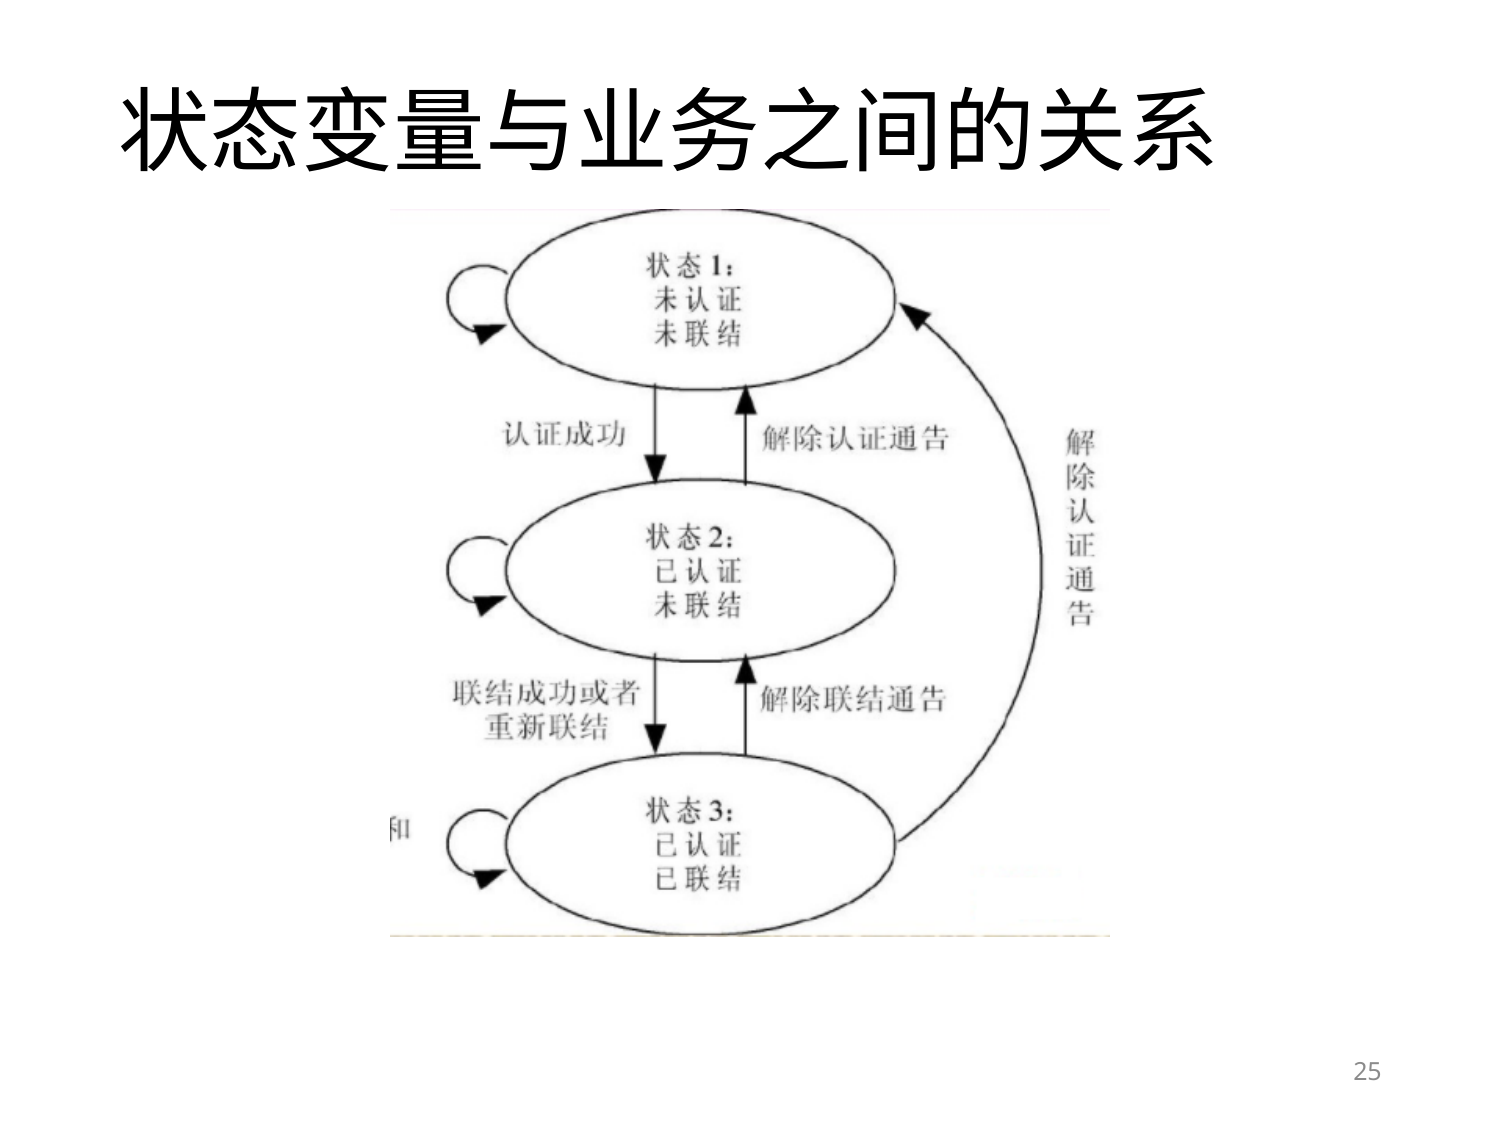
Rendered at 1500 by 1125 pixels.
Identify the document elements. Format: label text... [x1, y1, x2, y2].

picture [390, 209, 1110, 937]
title 状态变量与业务之间的关系 [103, 59, 1397, 210]
slide_number 25 [1059, 1042, 1397, 1103]
